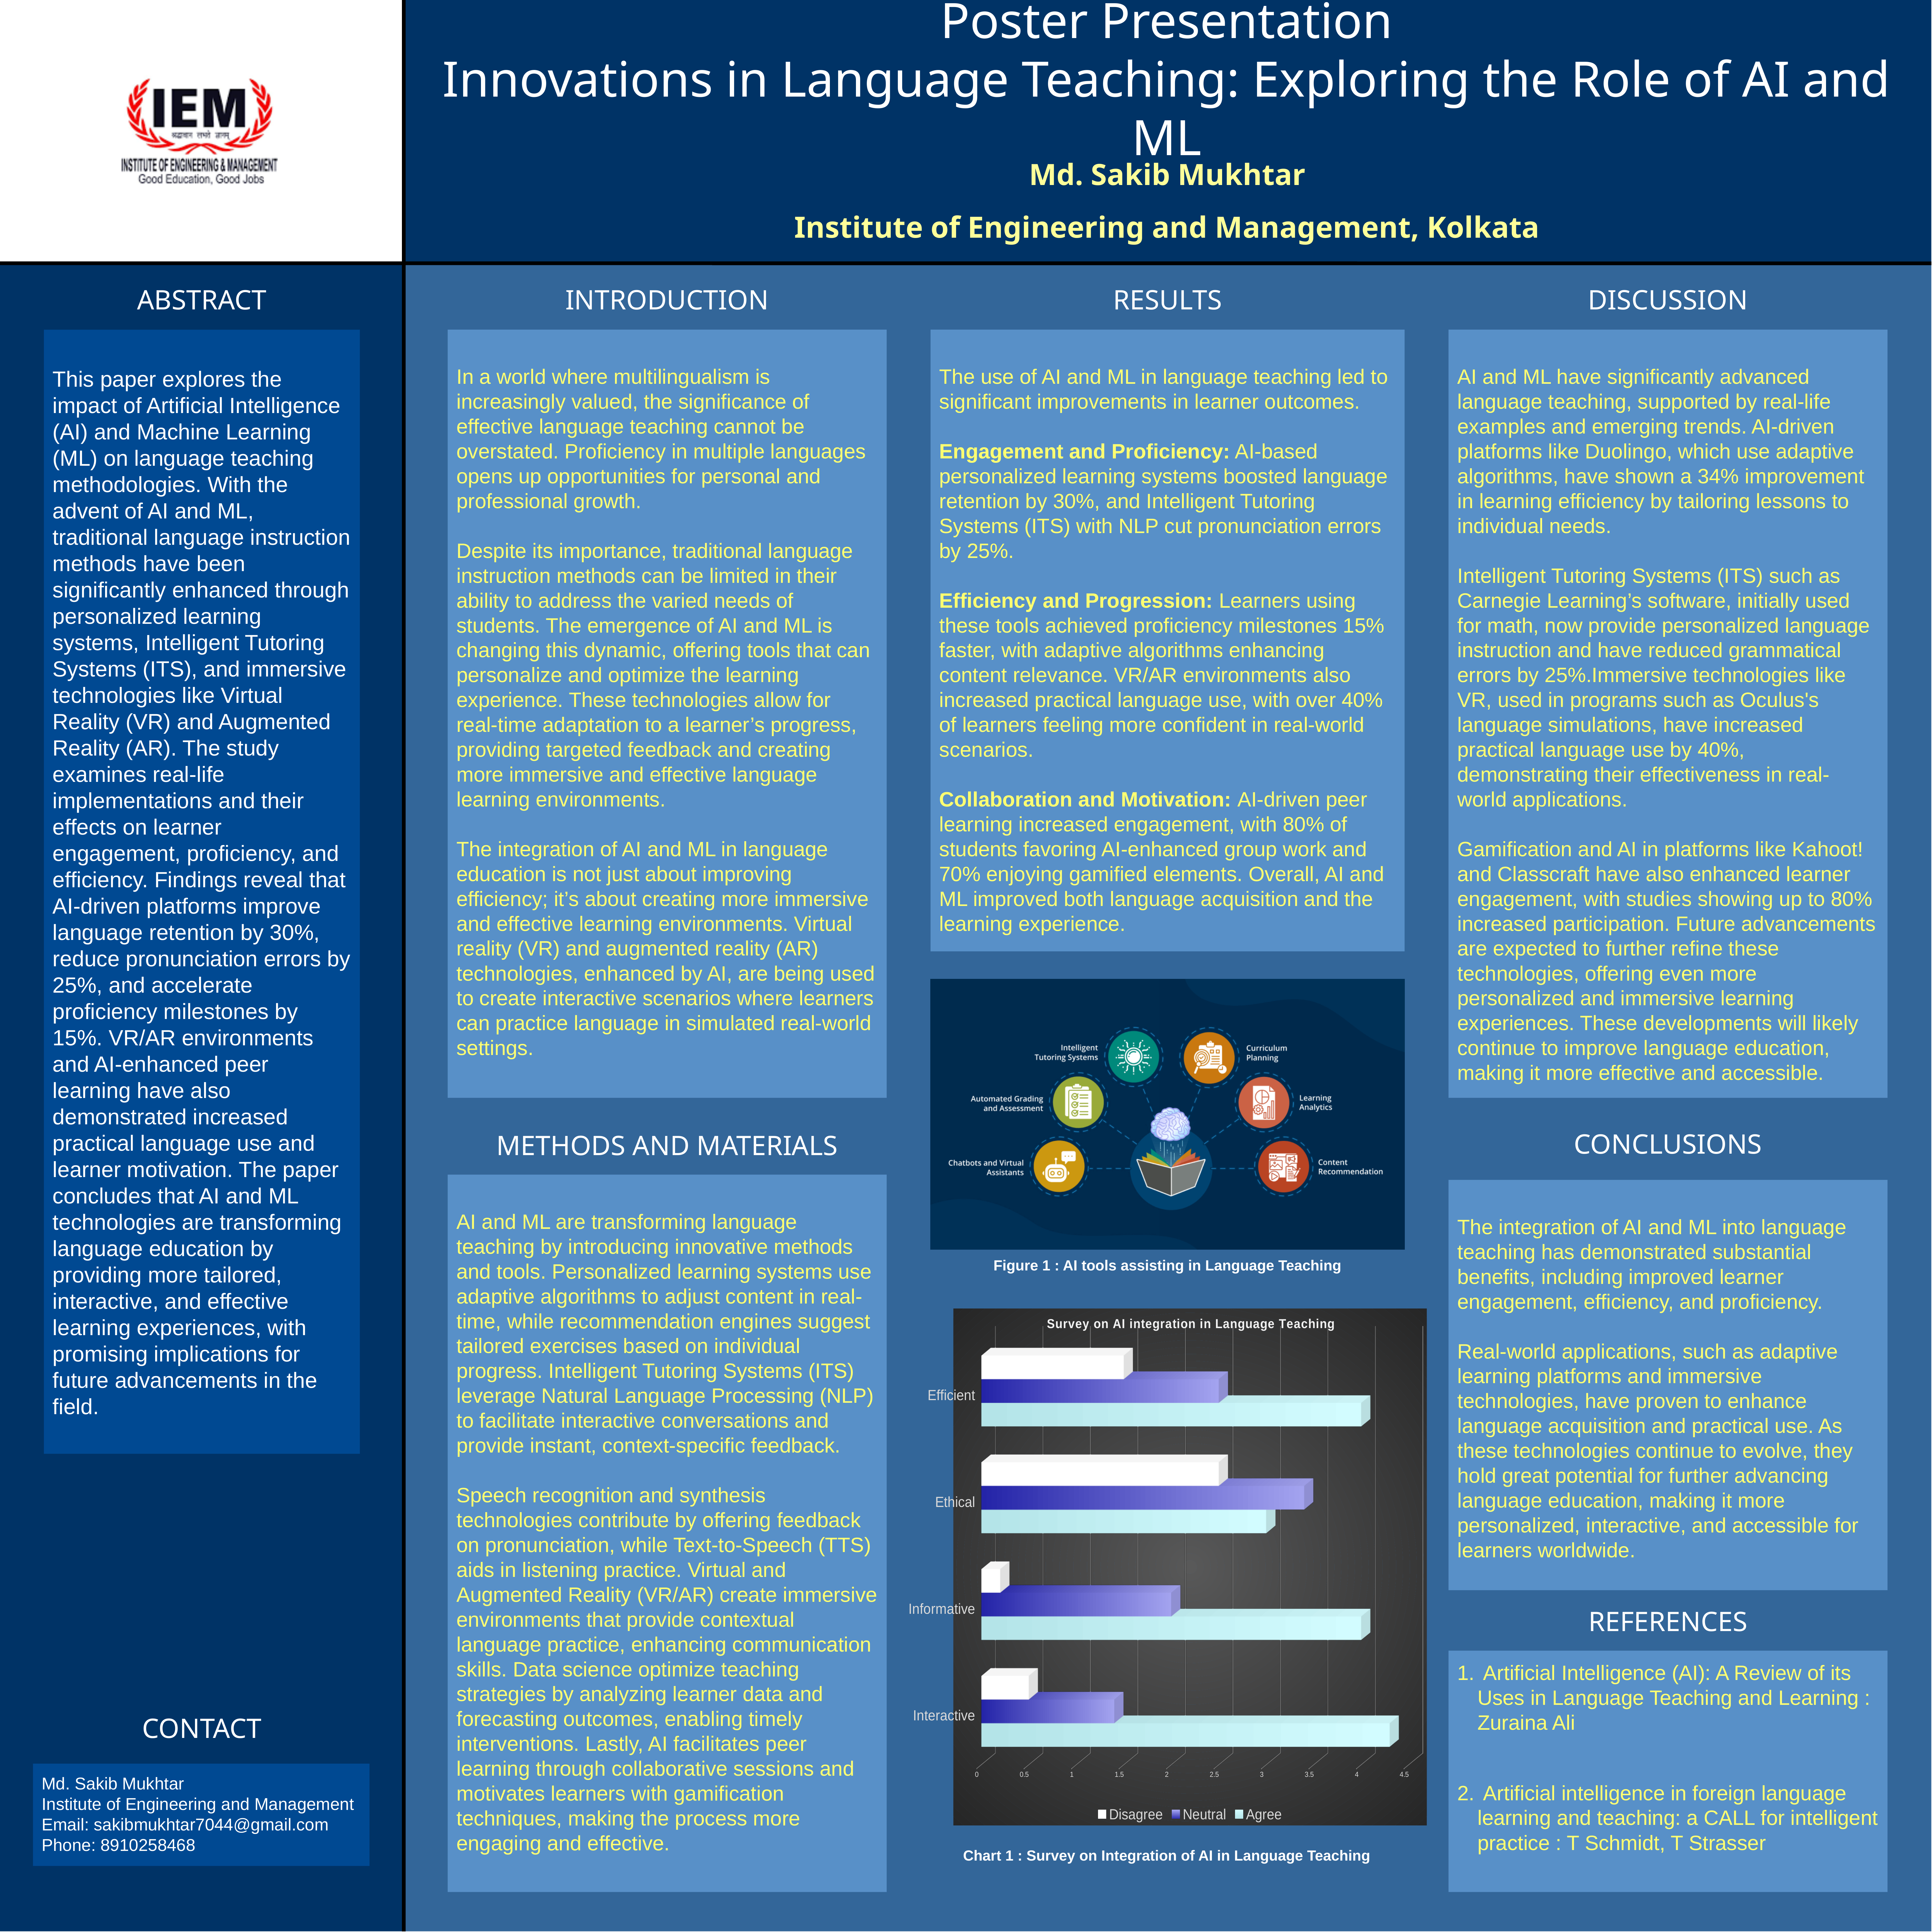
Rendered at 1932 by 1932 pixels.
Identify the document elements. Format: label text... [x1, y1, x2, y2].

picture [930, 979, 1405, 1250]
text_box METHODS AND MATERIALS [448, 1114, 887, 1174]
text_box Chart 1 : Survey on Integration of AI in Language Teaching [959, 1844, 1375, 1866]
text_box AI and ML are transforming language teaching by introducing innovative methods and tools. Personalized learning systems use adaptive algorithms to adjust content in real-time, while recommendation engines suggest tailored exercises based on individual progress. Intelligent Tutoring Systems (ITS) leverage Natural Language Processing (NLP) to facilitate interactive conversations and provide instant, context-specific feedback. Speech recognition and synthesis technologies contribute by offering feedback on pronunciation, while Text-to-Speech (TTS) aids in listening practice. Virtual and Augmented Reality (VR/AR) create immersive environments that provide contextual language practice, enhancing communication skills. Data science optimize teaching strategies by analyzing learner data and forecasting outcomes, enabling timely interventions. Lastly, AI facilitates peer learning through collaborative sessions and motivates learners with gamification techniques, making the process more engaging and effective. [448, 1174, 887, 1892]
text_box [105, 1899, 298, 1925]
picture [71, 0, 333, 258]
text_box The integration of AI and ML into language teaching has demonstrated substantial benefits, including improved learner engagement, efficiency, and proficiency. Real-world applications, such as adaptive learning platforms and immersive technologies, have proven to enhance language acquisition and practical use. As these technologies continue to evolve, they hold great potential for further advancing language education, making it more personalized, interactive, and accessible for learners worldwide. [1448, 1180, 1888, 1590]
text_box RESULTS [930, 268, 1405, 329]
text_box Md. Sakib Mukhtar Institute of Engineering and Management Email: sakibmukhtar7044@gmail.com Phone: 8910258468 [33, 1763, 370, 1866]
text_box Md. Sakib Mukhtar Institute of Engineering and Management, Kolkata [403, 139, 1932, 243]
text_box CONCLUSIONS [1448, 1113, 1888, 1173]
text_box This paper explores the impact of Artificial Intelligence (AI) and Machine Learning (ML) on language teaching methodologies. With the advent of AI and ML, traditional language instruction methods have been significantly enhanced through personalized learning systems, Intelligent Tutoring Systems (ITS), and immersive technologies like Virtual Reality (VR) and Augmented Reality (AR). The study examines real-life implementations and their effects on learner engagement, proficiency, and efficiency. Findings reveal that AI-driven platforms improve language retention by 30%, reduce pronunciation errors by 25%, and accelerate proficiency milestones by 15%. VR/AR environments and AI-enhanced peer learning have also demonstrated increased practical language use and learner motivation. The paper concludes that AI and ML technologies are transforming language education by providing more tailored, interactive, and effective learning experiences, with promising implications for future advancements in the field. [44, 330, 360, 1454]
text_box Poster Presentation Innovations in Language Teaching: Exploring the Role of AI and ML [402, 0, 1931, 134]
text_box INTRODUCTION [448, 268, 887, 329]
text_box REFERENCES [1448, 1590, 1888, 1650]
text_box In a world where multilingualism is increasingly valued, the significance of effective language teaching cannot be overstated. Proficiency in multiple languages opens up opportunities for personal and professional growth. Despite its importance, traditional language instruction methods can be limited in their ability to address the varied needs of students. The emergence of AI and ML is changing this dynamic, offering tools that can personalize and optimize the learning experience. These technologies allow for real-time adaptation to a learner’s progress, providing targeted feedback and creating more immersive and effective language learning environments. The integration of AI and ML in language education is not just about improving efficiency; it’s about creating more immersive and effective learning environments. Virtual reality (VR) and augmented reality (AR) technologies, enhanced by AI, are being used to create interactive scenarios where learners can practice language in simulated real-world settings. [448, 330, 887, 1098]
chart [908, 1308, 1427, 1826]
text_box AI and ML have significantly advanced language teaching, supported by real-life examples and emerging trends. AI-driven platforms like Duolingo, which use adaptive algorithms, have shown a 34% improvement in learning efficiency by tailoring lessons to individual needs. Intelligent Tutoring Systems (ITS) such as Carnegie Learning’s software, initially used for math, now provide personalized language instruction and have reduced grammatical errors by 25%.Immersive technologies like VR, used in programs such as Oculus's language simulations, have increased practical language use by 40%, demonstrating their effectiveness in real-world applications. Gamification and AI in platforms like Kahoot! and Classcraft have also enhanced learner engagement, with studies showing up to 80% increased participation. Future advancements are expected to further refine these technologies, offering even more personalized and immersive learning experiences. These developments will likely continue to improve language education, making it more effective and accessible. [1448, 330, 1888, 1098]
text_box Artificial Intelligence (AI): A Review of its Uses in Language Teaching and Learning : Zuraina Ali Artificial intelligence in foreign language learning and teaching: a CALL for intelligent practice : T Schmidt, T Strasser [1448, 1650, 1888, 1892]
text_box DISCUSSION [1448, 268, 1888, 329]
text_box The use of AI and ML in language teaching led to significant improvements in learner outcomes. Engagement and Proficiency: AI-based personalized learning systems boosted language retention by 30%, and Intelligent Tutoring Systems (ITS) with NLP cut pronunciation errors by 25%. Efficiency and Progression: Learners using these tools achieved proficiency milestones 15% faster, with adaptive algorithms enhancing content relevance. VR/AR environments also increased practical language use, with over 40% of learners feeling more confident in real-world scenarios. Collaboration and Motivation: AI-driven peer learning increased engagement, with 80% of students favoring AI-enhanced group work and 70% enjoying gamified elements. Overall, AI and ML improved both language acquisition and the learning experience. [930, 330, 1405, 951]
text_box Figure 1 : AI tools assisting in Language Teaching [989, 1254, 1346, 1276]
text_box CONTACT [44, 1697, 360, 1758]
text_box ABSTRACT [44, 268, 360, 329]
